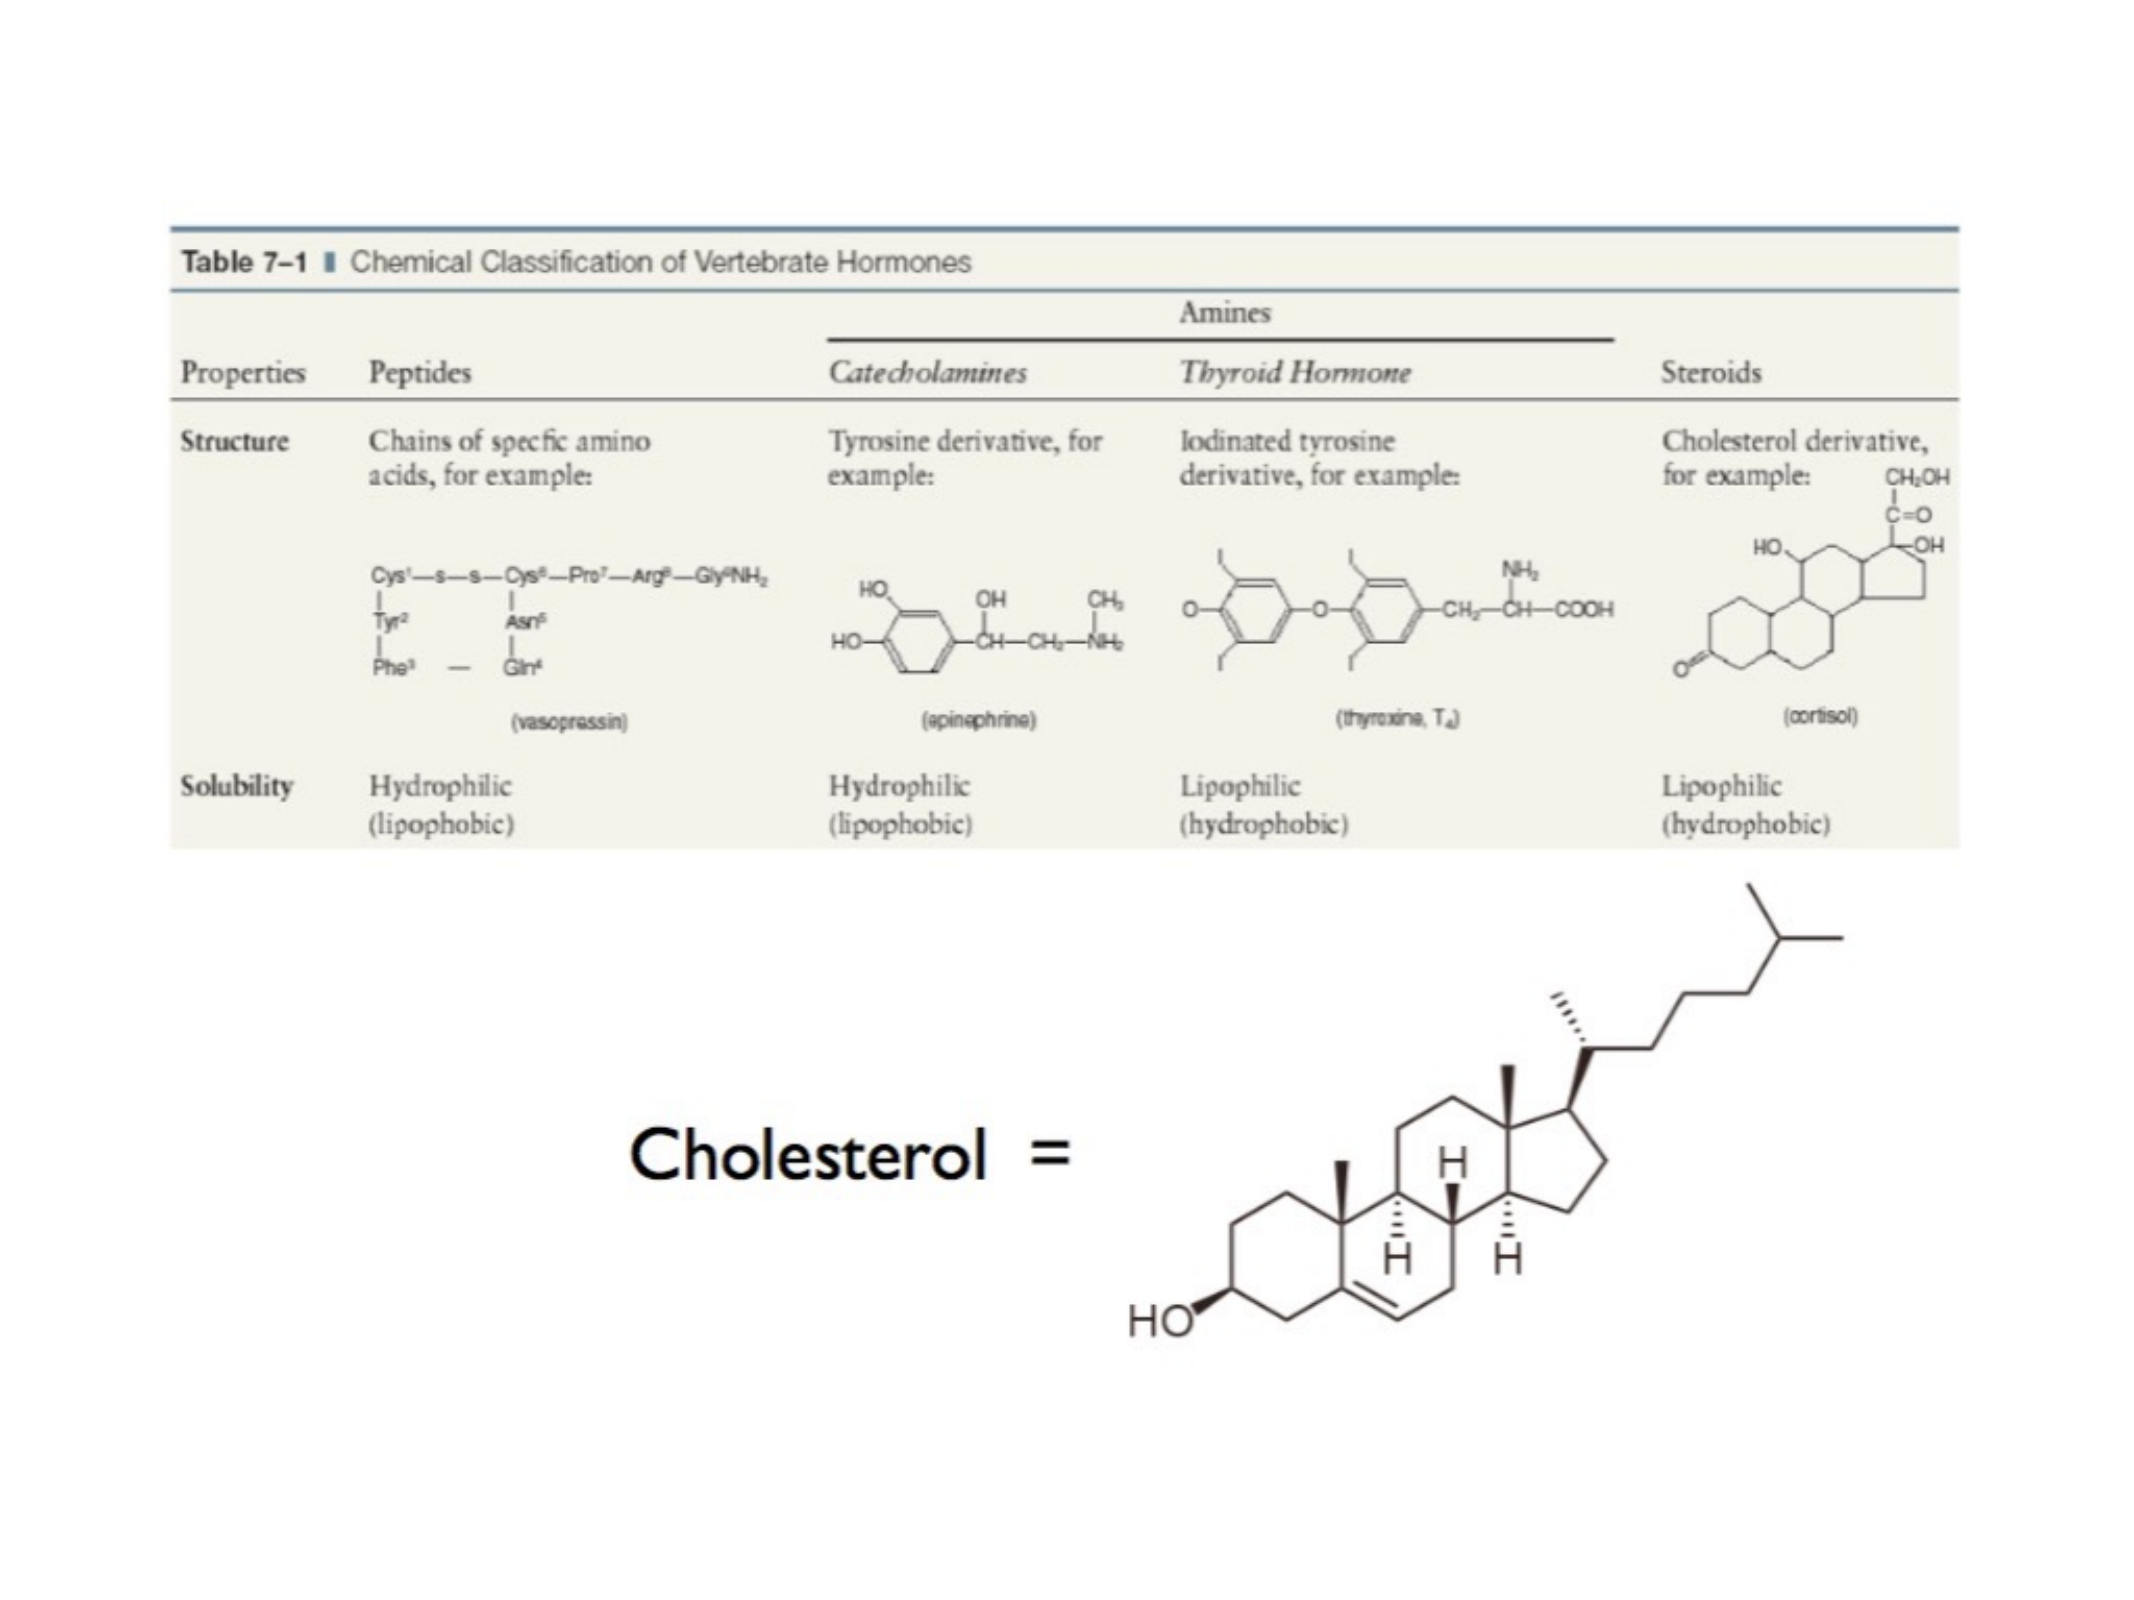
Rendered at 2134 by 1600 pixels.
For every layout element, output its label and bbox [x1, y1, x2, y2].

picture [161, 200, 1972, 1400]
